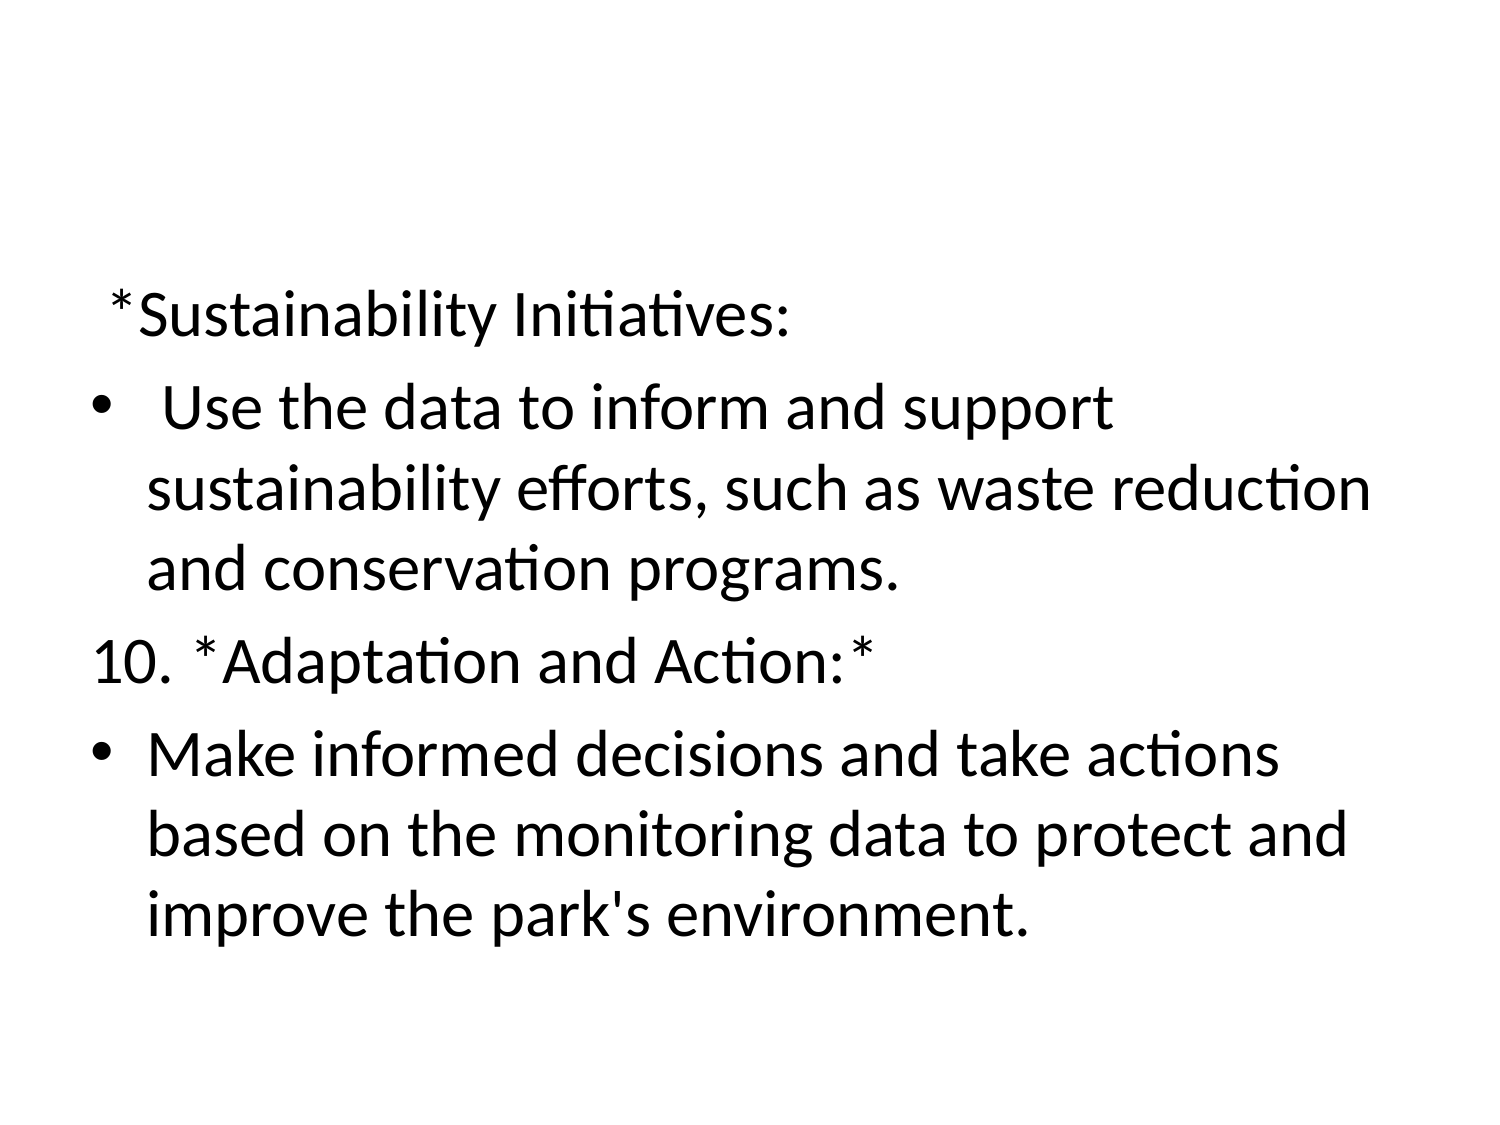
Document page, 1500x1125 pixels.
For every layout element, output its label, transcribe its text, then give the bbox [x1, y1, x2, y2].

list *Sustainability Initiatives: Use the data to inform and support sustainability efforts, such as waste reduction and conservation programs. 10. *Adaptation and Action:* Make informed decisions and take actions based on the monitoring data to protect and improve the park's environment. [75, 262, 1425, 1005]
